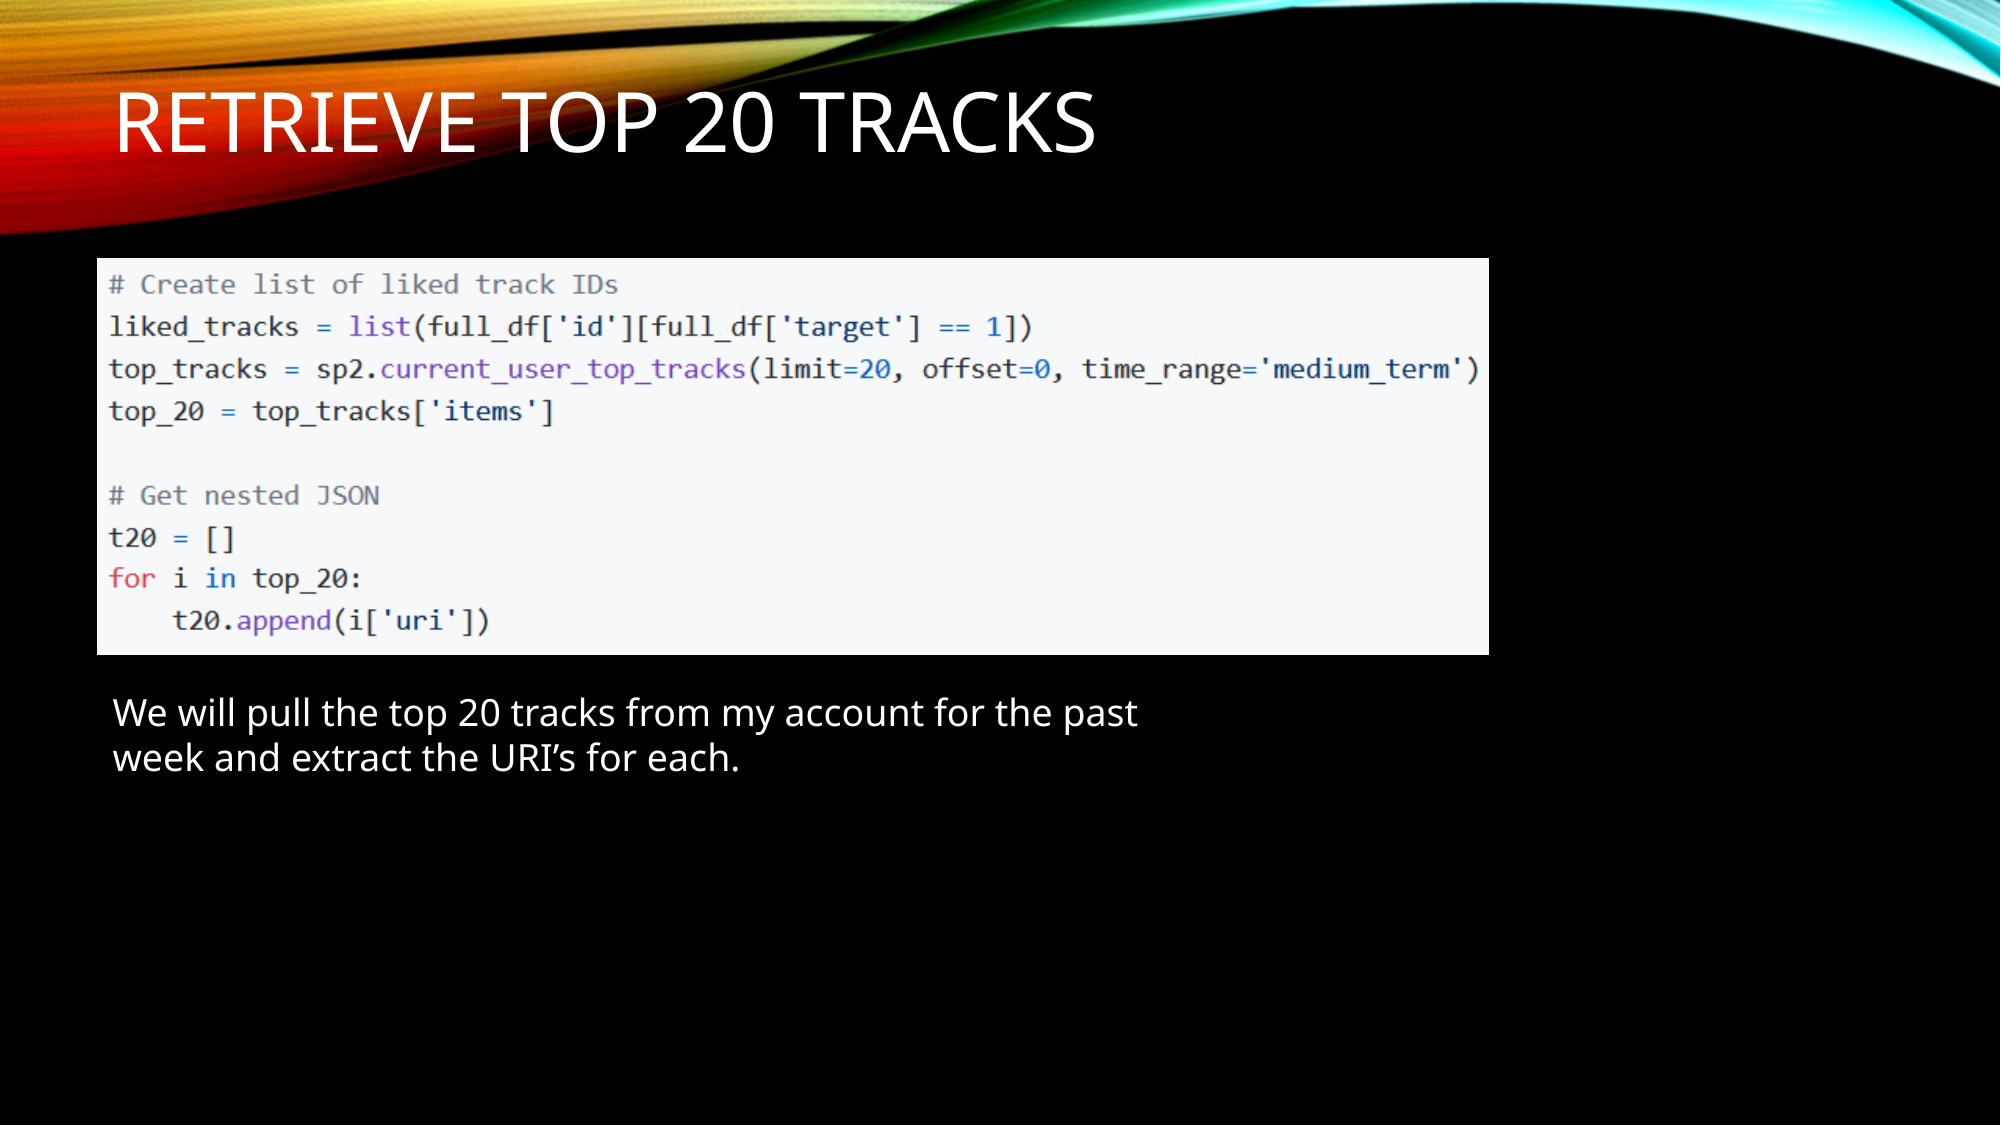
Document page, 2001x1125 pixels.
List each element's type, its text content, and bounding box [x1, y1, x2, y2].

picture [0, 0, 2000, 237]
title Retrieve top 20 tracks [97, 19, 1691, 232]
text_box We will pull the top 20 tracks from my account for the past week and extract the URI’s for each. [97, 681, 1212, 787]
picture [97, 257, 1489, 656]
